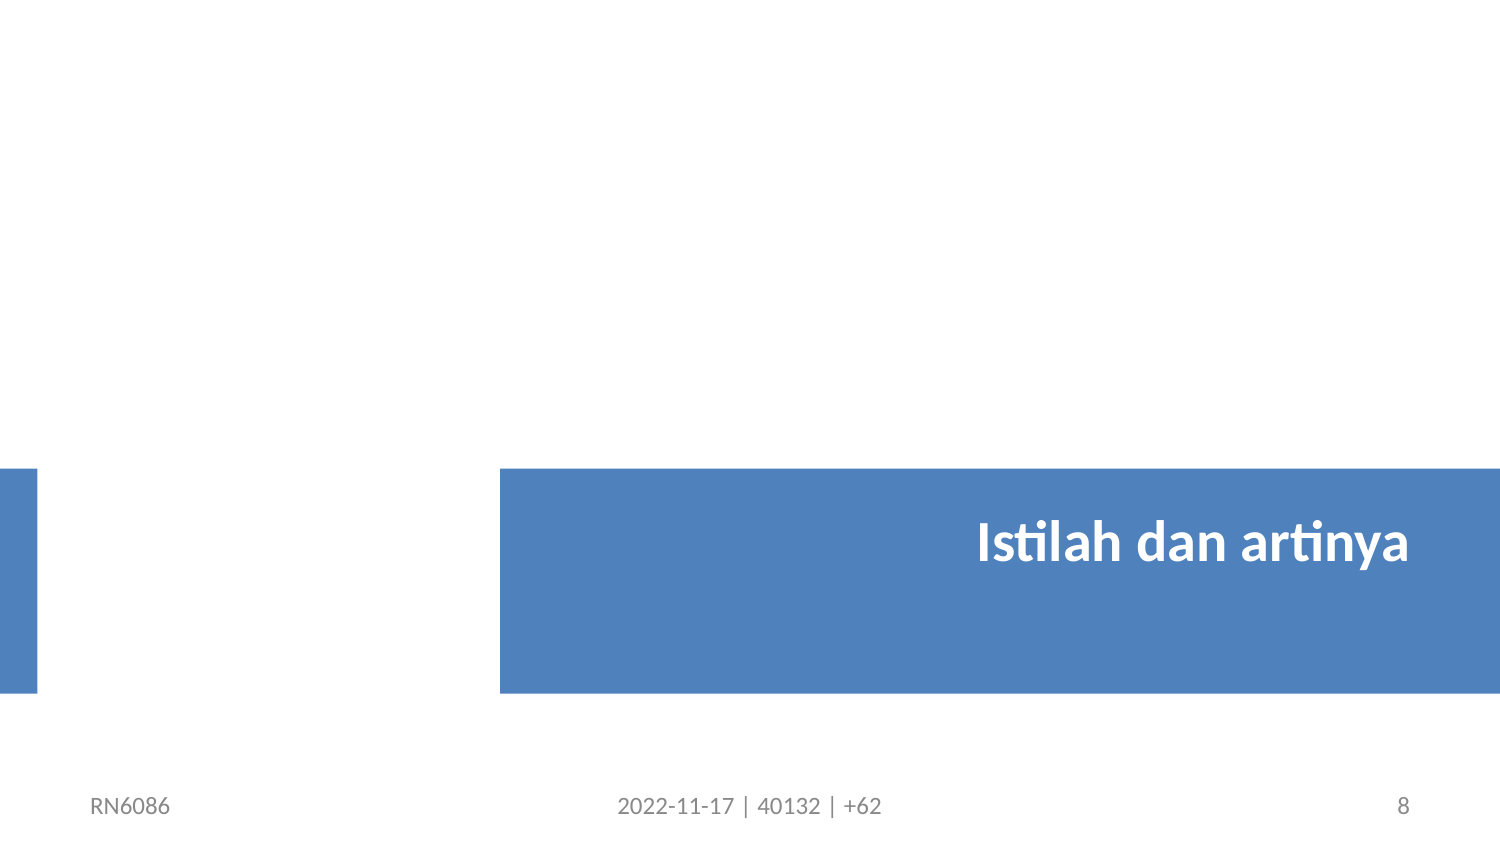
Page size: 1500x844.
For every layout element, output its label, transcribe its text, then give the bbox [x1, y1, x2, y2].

text_box Istilah dan artinya [587, 509, 1425, 666]
footer 2022-11-17 | 40132 | +62 [512, 782, 988, 827]
slide_number 8 [1074, 782, 1425, 827]
slide_number RN6086 [75, 782, 463, 827]
